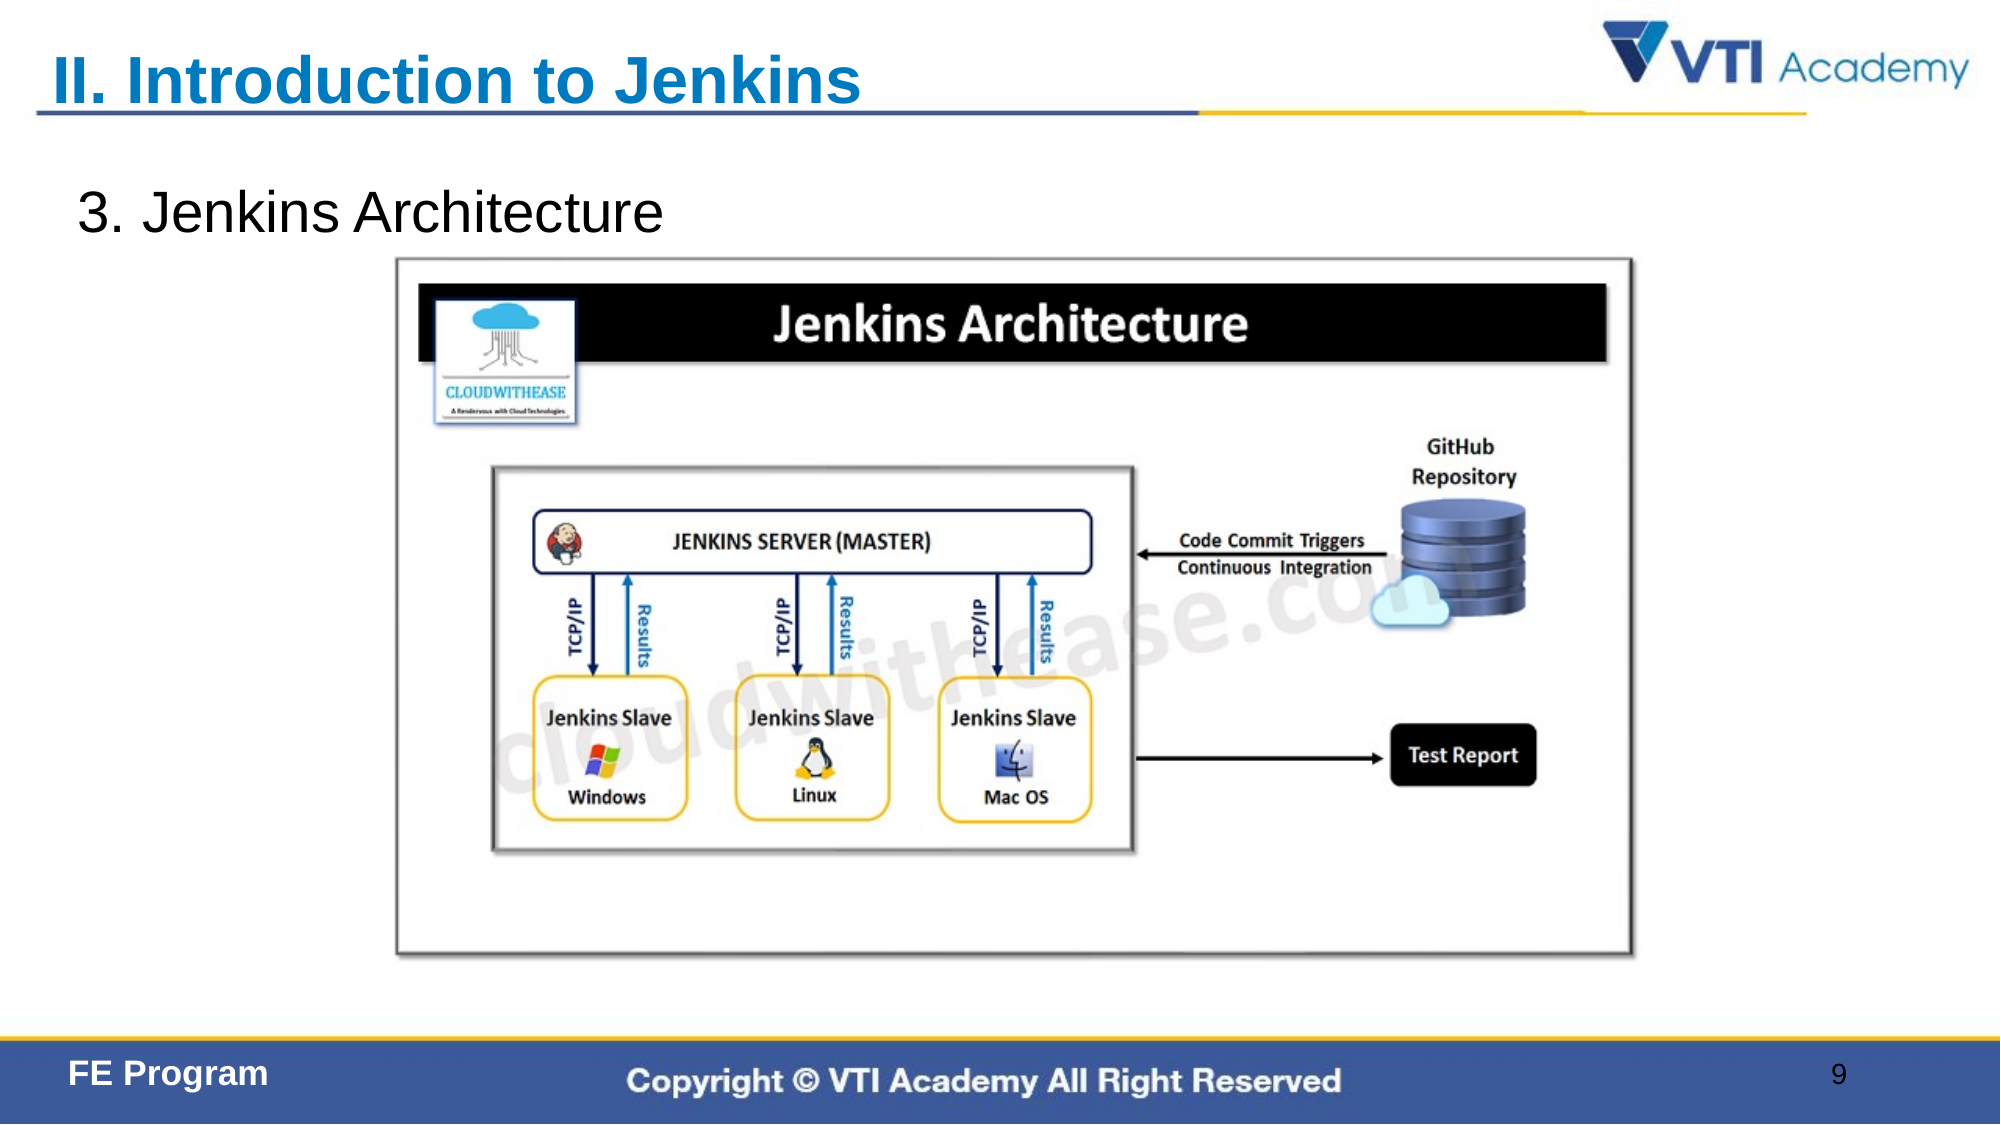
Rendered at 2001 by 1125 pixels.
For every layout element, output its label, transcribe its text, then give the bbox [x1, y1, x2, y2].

slide_number 9 [1412, 1042, 1863, 1103]
list 3. Jenkins Architecture [62, 174, 1788, 889]
picture [0, 1, 2000, 1124]
title II. Introduction to Jenkins [37, 37, 1763, 127]
